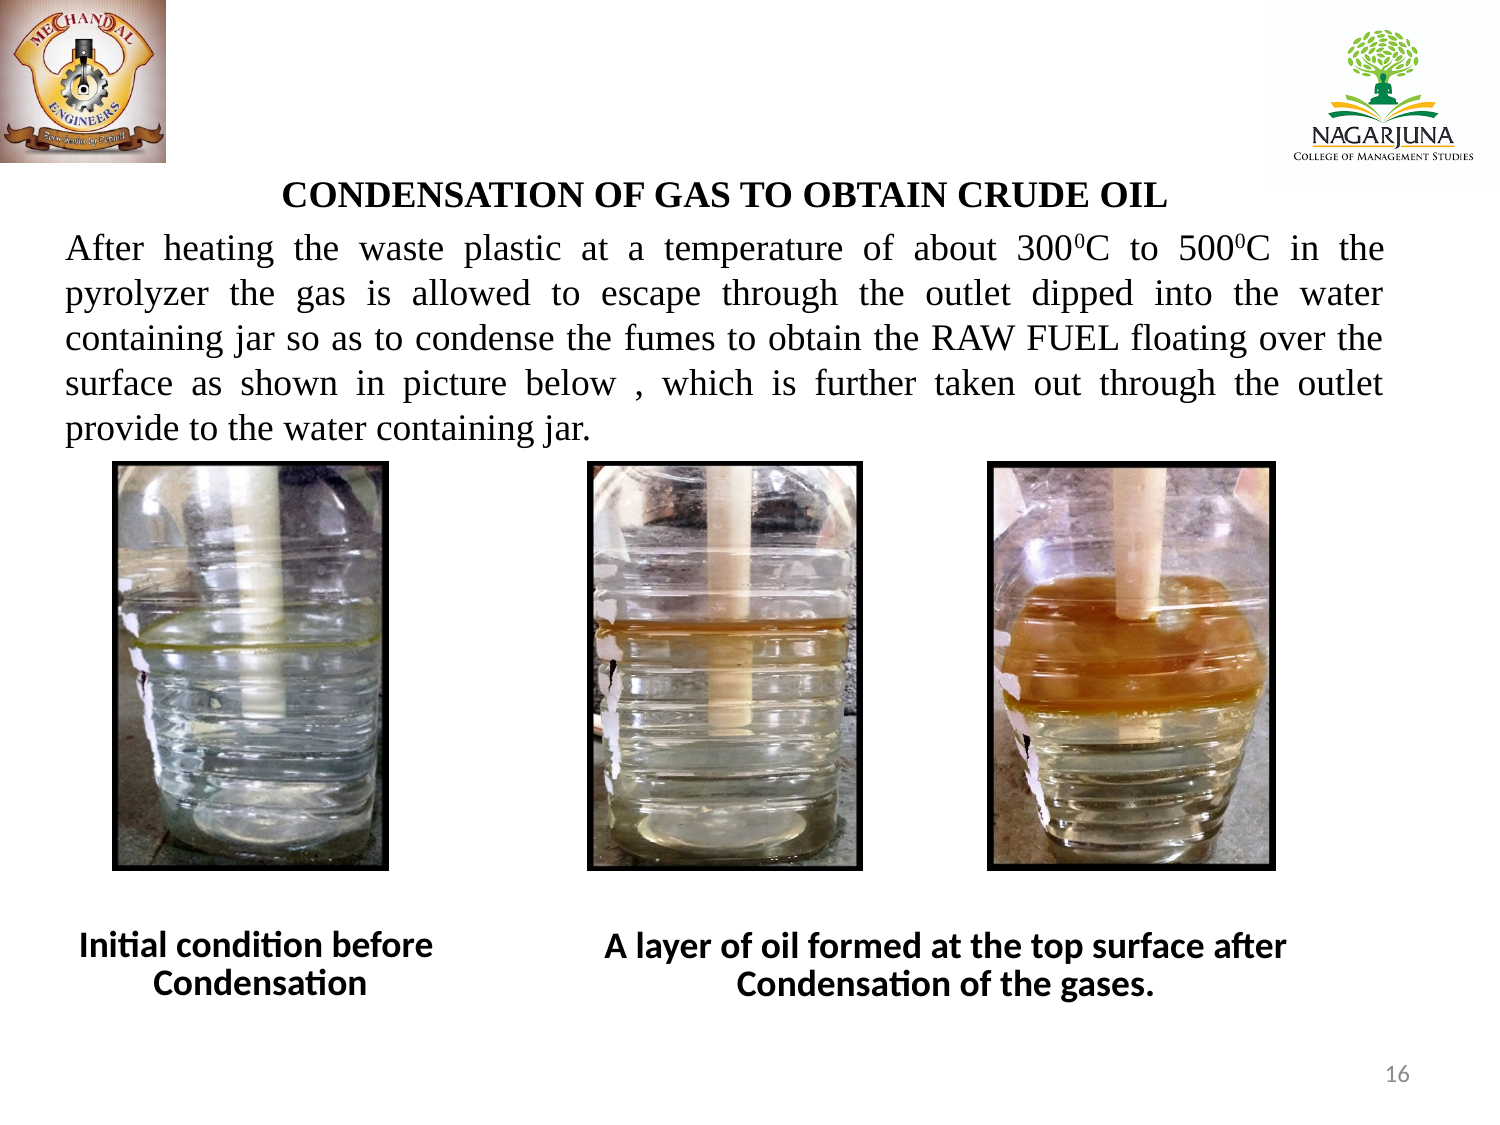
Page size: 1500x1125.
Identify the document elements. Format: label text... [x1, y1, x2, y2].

picture [586, 461, 864, 871]
picture [1266, 0, 1500, 188]
slide_number 16 [1400, 1042, 1425, 1103]
picture [0, 0, 166, 163]
table_header Initial condition before Condensation [50, 922, 463, 1027]
picture [986, 461, 1276, 871]
table_header A layer of oil formed at the top surface after Condensation of the gases. [550, 923, 1342, 1013]
list CONDENSATION OF GAS TO OBTAIN CRUDE OIL After heating the waste plastic at a temperature of about 3000C to 5000C in the pyrolyzer the gas is allowed to escape through the outlet dipped into the water containing jar so as to condense the fumes to obtain the RAW FUEL floating over the surface as shown in picture below , which is further taken out through the outlet provide to the water containing jar. [50, 162, 1400, 1103]
picture [112, 461, 389, 871]
